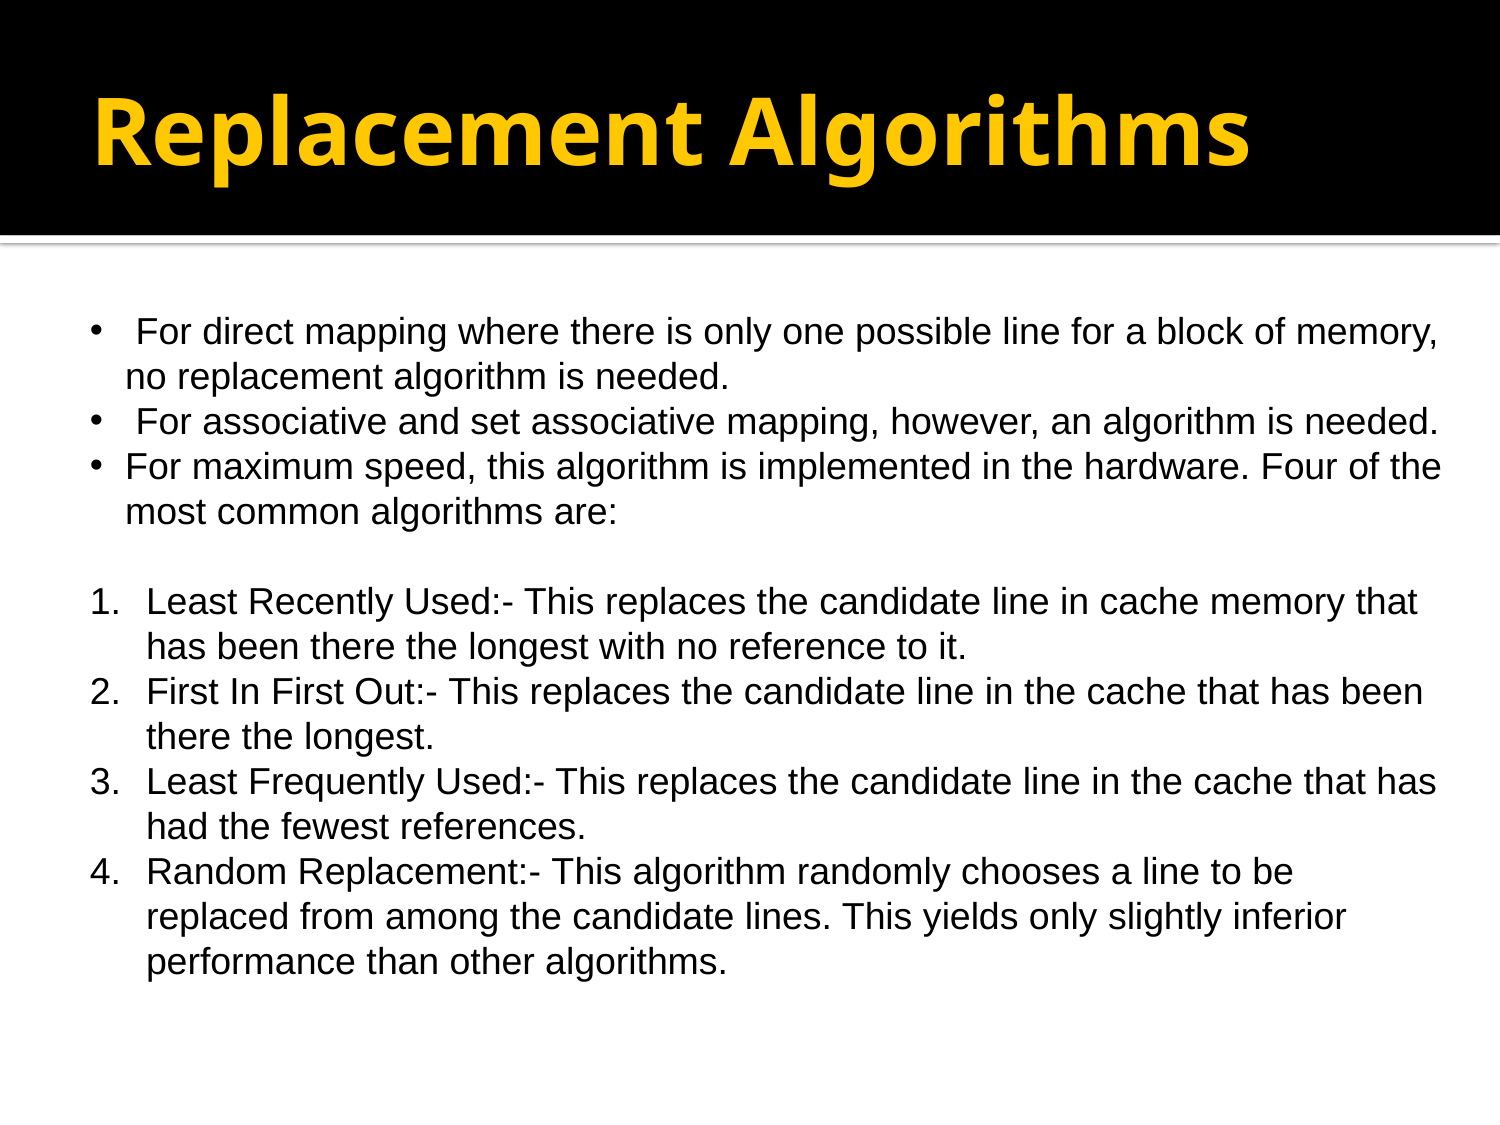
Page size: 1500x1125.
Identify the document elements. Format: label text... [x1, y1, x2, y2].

title Replacement Algorithms [75, 24, 1425, 231]
text_box For direct mapping where there is only one possible line for a block of memory, no replacement algorithm is needed. For associative and set associative mapping, however, an algorithm is needed. For maximum speed, this algorithm is implemented in the hardware. Four of the most common algorithms are: Least Recently Used:- This replaces the candidate line in cache memory that has been there the longest with no reference to it. first In first Out:- This replaces the candidate line in the cache that has been there the longest. Least frequently Used:- This replaces the candidate line in the cache that has had the fewest references. Random Replacement:- This algorithm randomly chooses a line to be replaced from among the candidate lines. This yields only slightly inferior performance than other algorithms. [75, 299, 1463, 1080]
